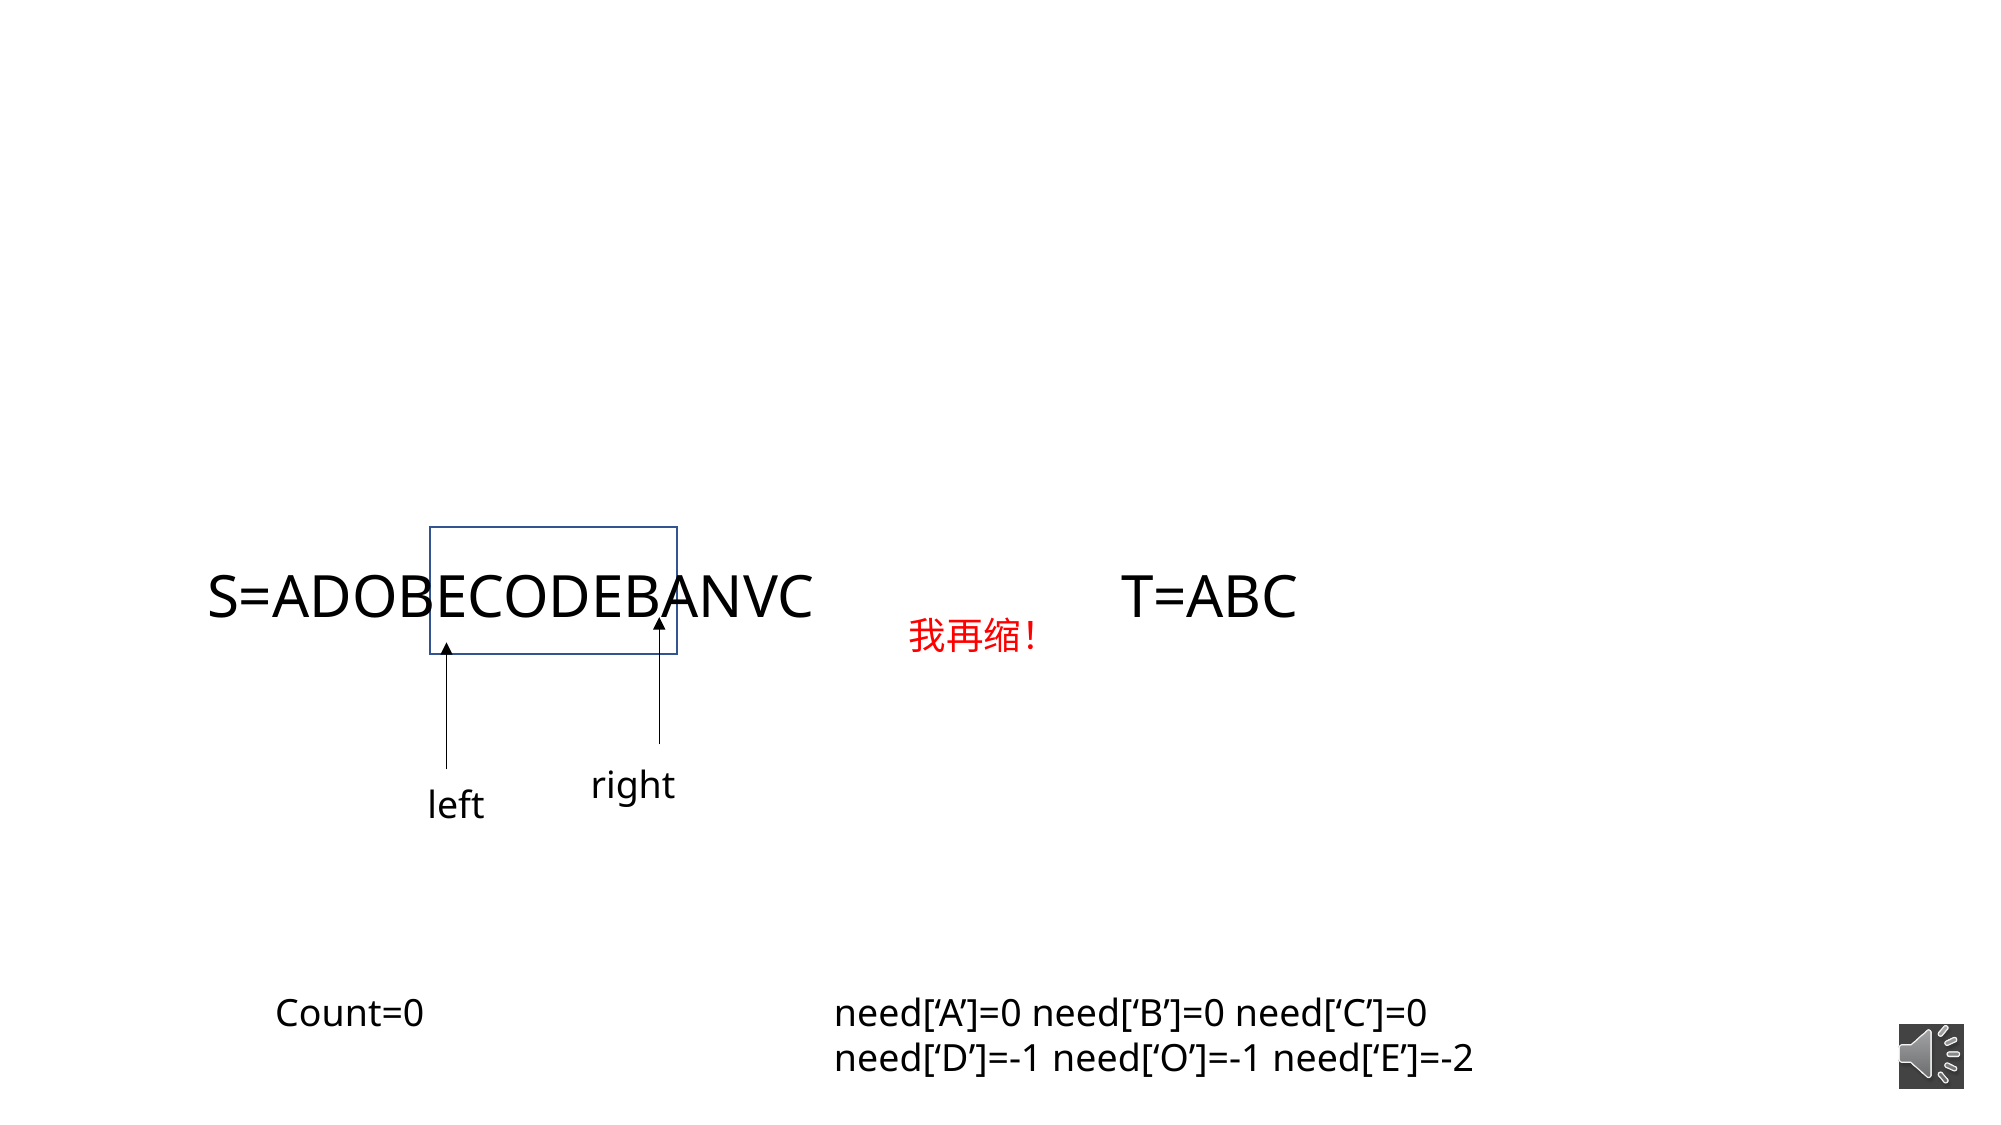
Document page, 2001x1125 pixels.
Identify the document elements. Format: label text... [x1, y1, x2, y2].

text_box [429, 637, 659, 655]
picture [1897, 1022, 1965, 1090]
text_box left [412, 773, 660, 834]
text_box Count=0 [260, 981, 571, 1041]
text_box [429, 526, 678, 551]
text_box right [575, 753, 691, 814]
text_box [660, 637, 678, 655]
text_box T=ABC [1106, 551, 1488, 637]
text_box S=ADOBECODEBANVC [192, 551, 915, 637]
text_box 我再缩！ [894, 604, 1068, 665]
text_box need[‘A’]=0 need[‘B’]=0 need[‘C’]=0 need[‘D’]=-1 need[‘O’]=-1 need[‘E’]=-2 [819, 981, 1562, 1086]
